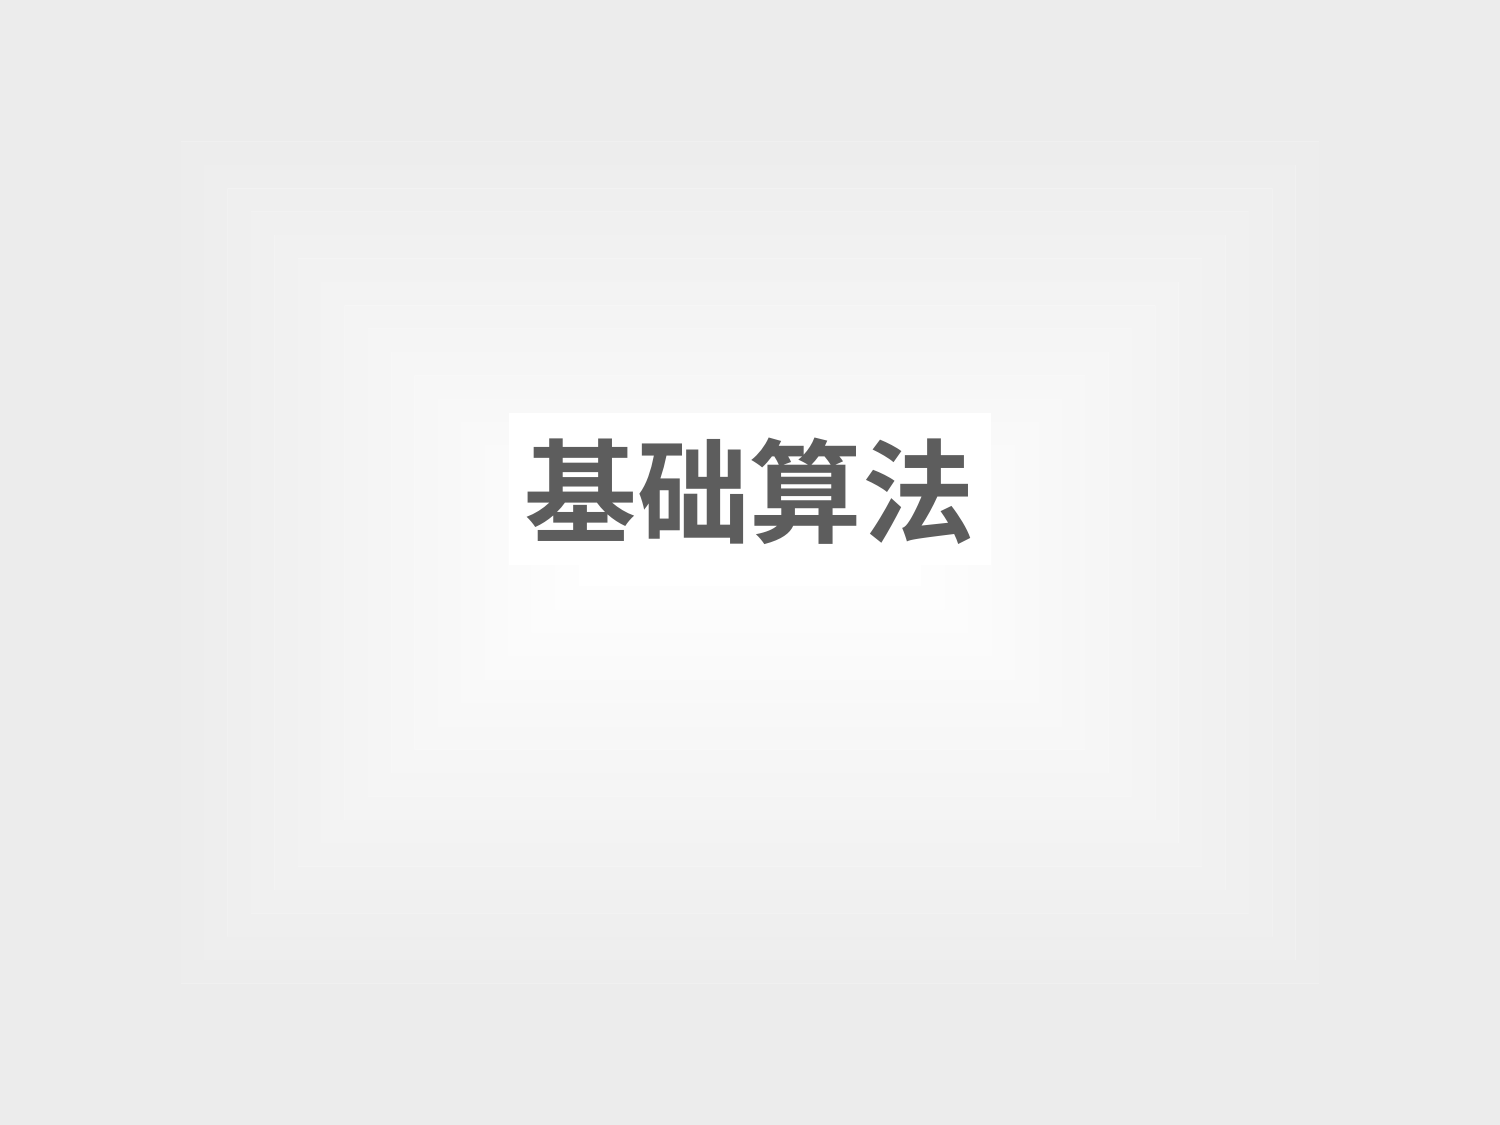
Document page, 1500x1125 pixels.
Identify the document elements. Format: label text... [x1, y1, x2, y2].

text_box 基础算法 [509, 413, 991, 565]
